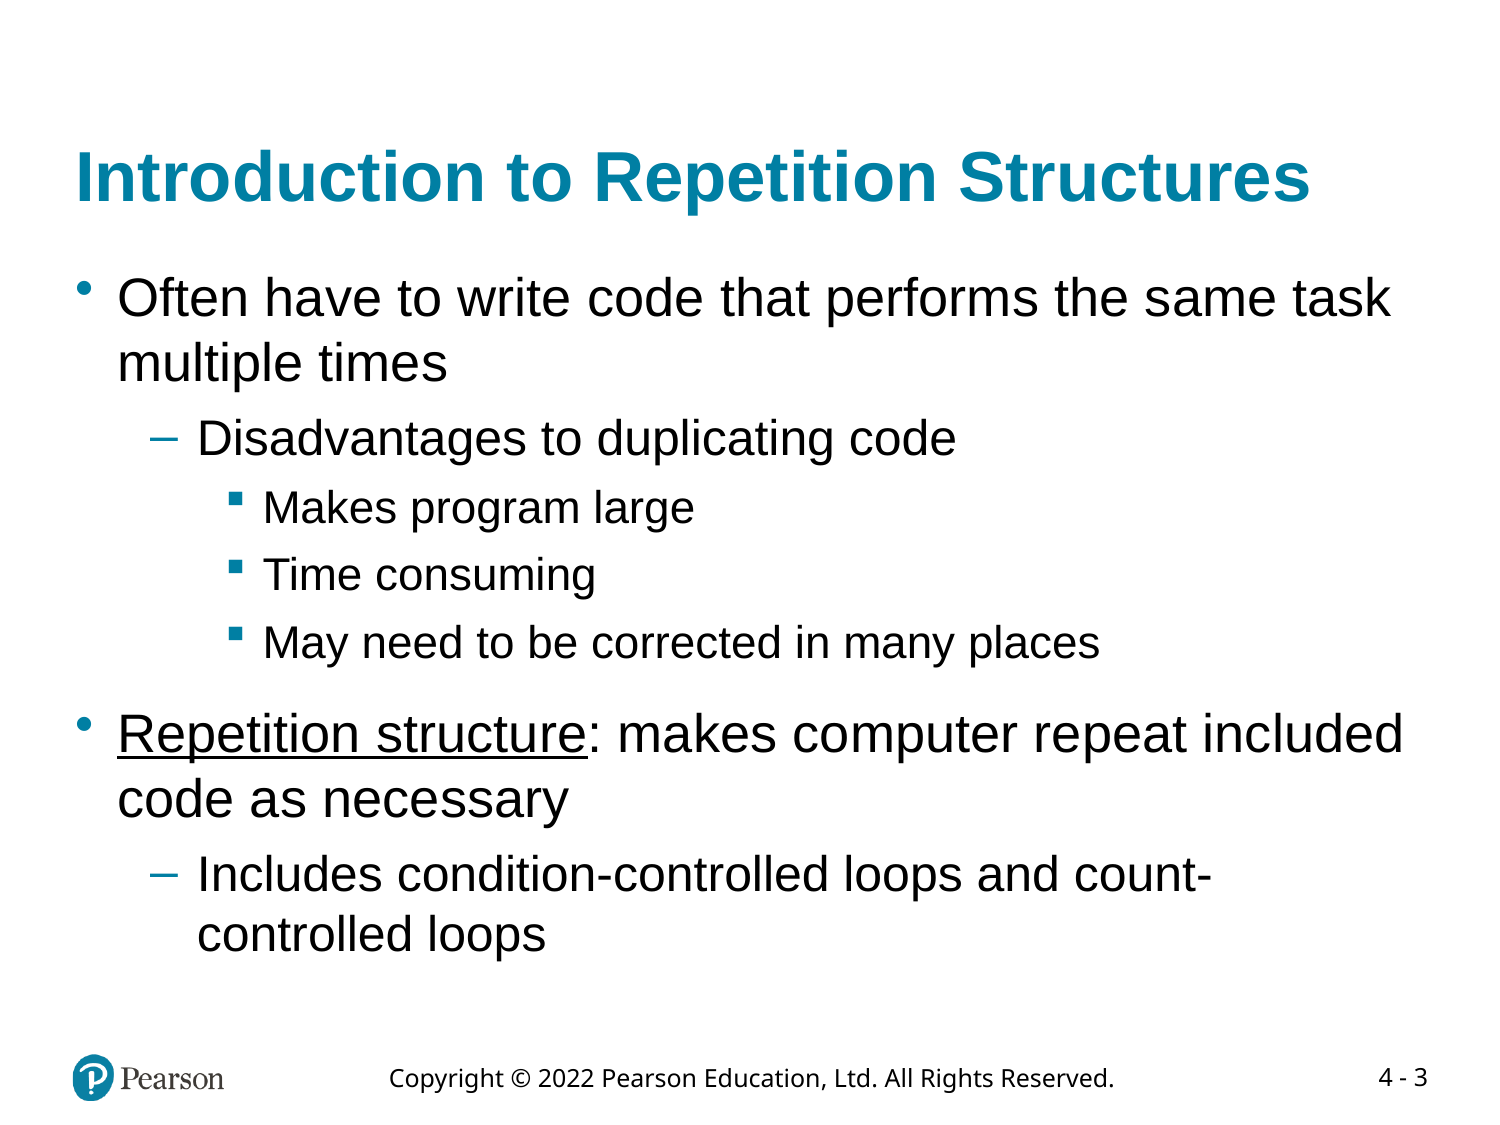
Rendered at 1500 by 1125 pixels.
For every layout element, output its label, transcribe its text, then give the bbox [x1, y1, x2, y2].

list Often have to write code that performs the same task multiple times Disadvantages to duplicating code Makes program large Time consuming May need to be corrected in many places Repetition structure: makes computer repeat included code as necessary Includes condition-controlled loops and count-controlled loops [75, 262, 1425, 1005]
title Introduction to Repetition Structures [75, 35, 1425, 216]
picture [72, 1087, 83, 1101]
picture [81, 1064, 107, 1089]
picture [99, 1054, 224, 1101]
picture [72, 1054, 89, 1072]
